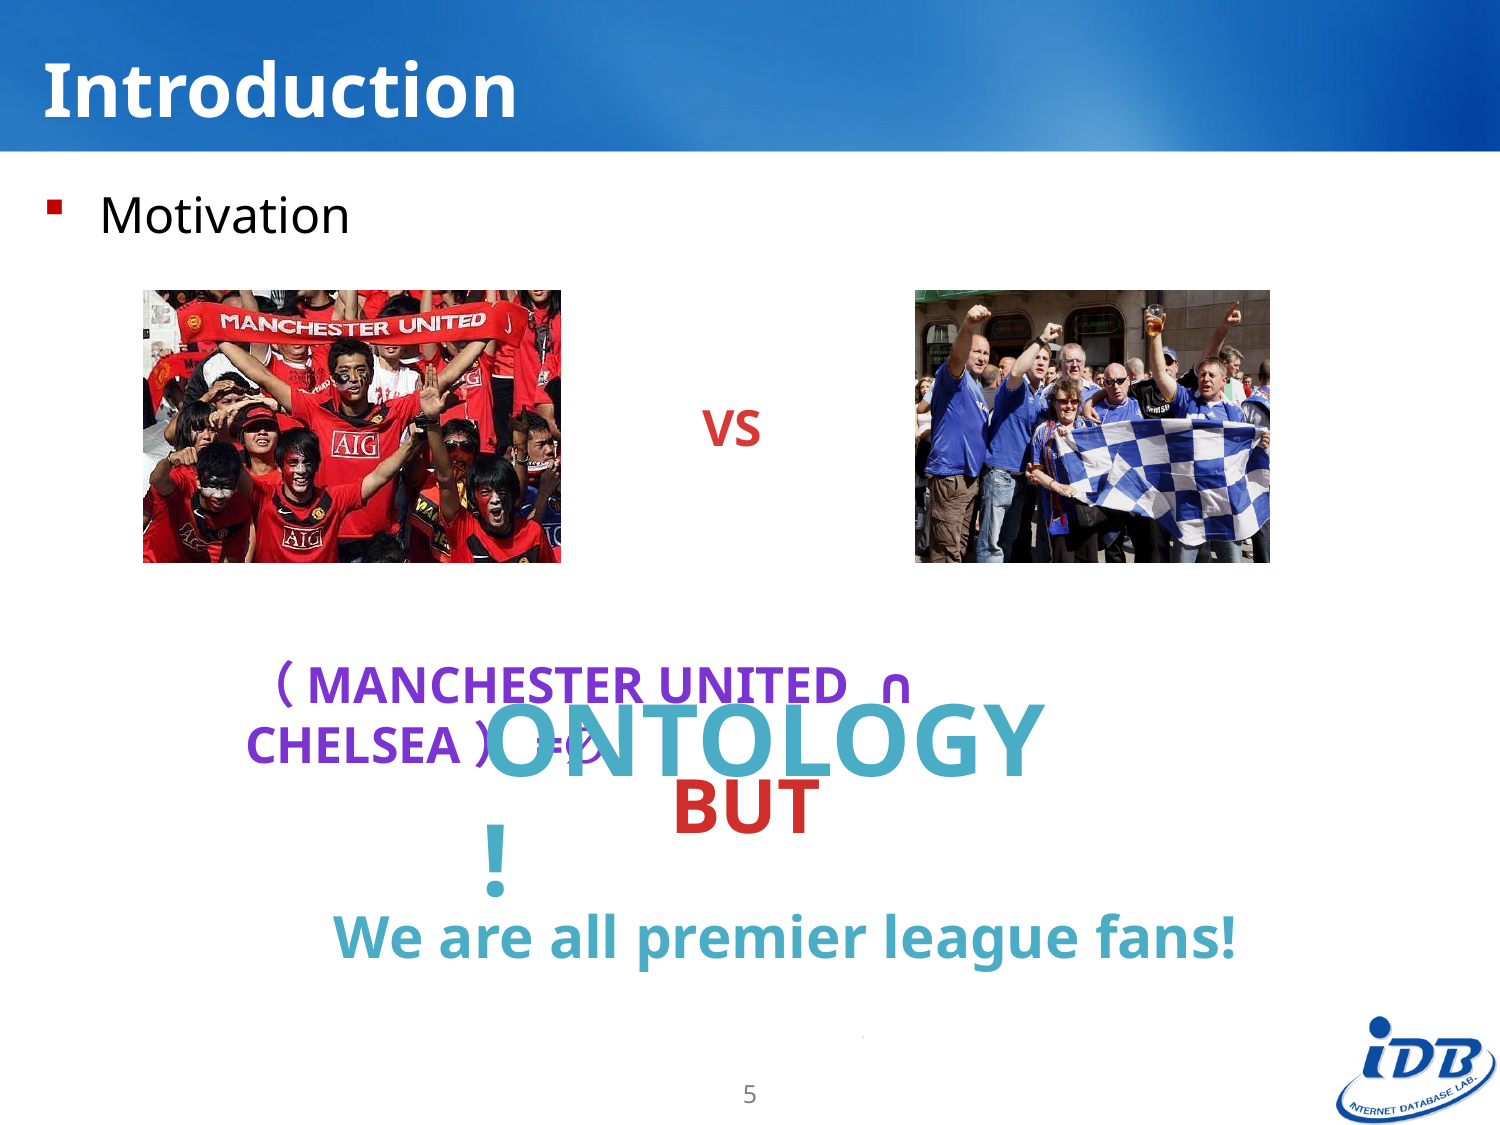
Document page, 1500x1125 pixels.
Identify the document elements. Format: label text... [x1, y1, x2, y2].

title Introduction [28, 23, 1472, 153]
text_box ONTOLOGY! [466, 668, 1081, 924]
text_box We are all premier league fans! [312, 893, 1258, 978]
text_box VS [653, 365, 812, 488]
slide_number 5 [688, 1078, 812, 1114]
text_box （Manchester United ∩ Chelsea）=∅ [230, 646, 1223, 782]
list Motivation [28, 175, 1472, 1067]
picture [0, 0, 1500, 1125]
